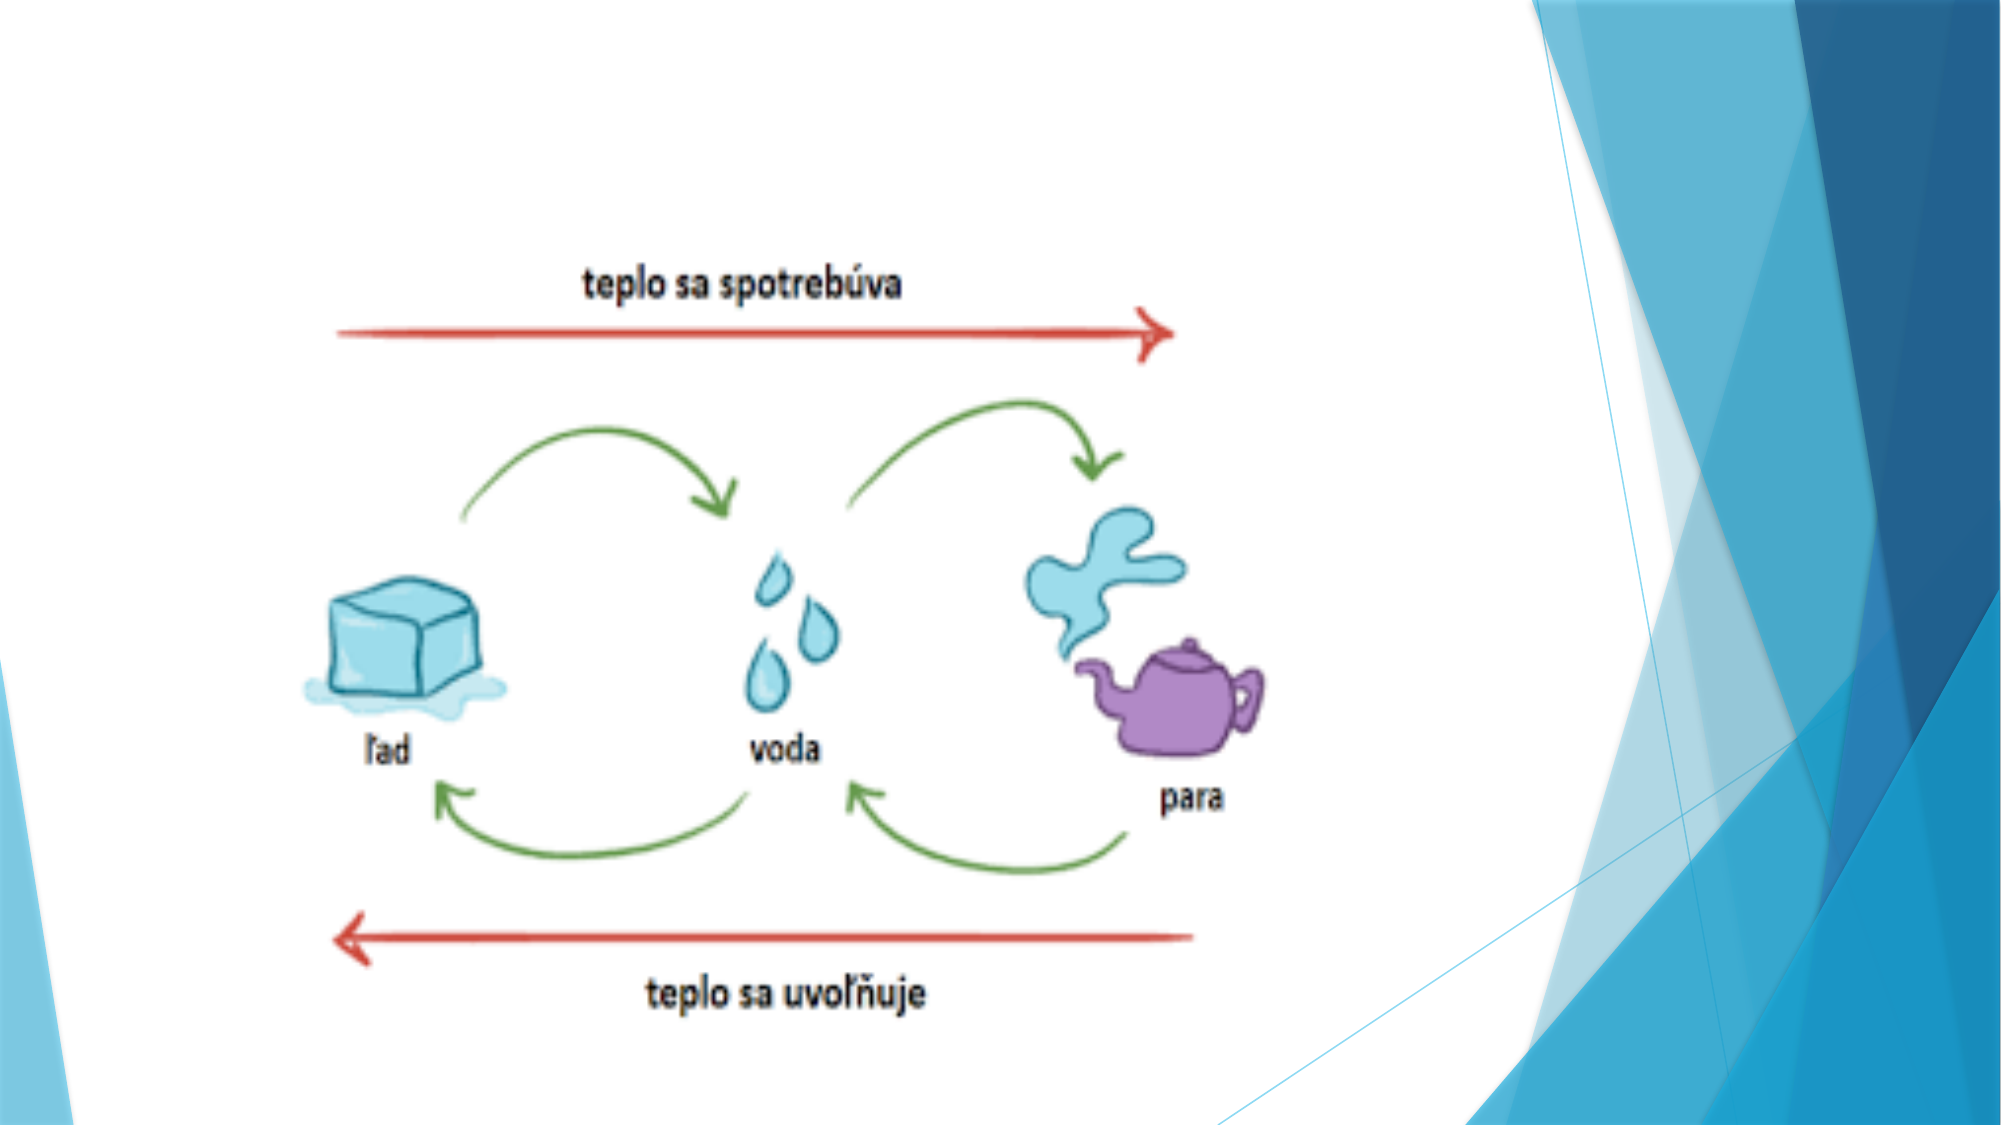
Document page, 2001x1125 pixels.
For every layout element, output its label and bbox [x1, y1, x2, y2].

picture [294, 252, 1293, 1038]
